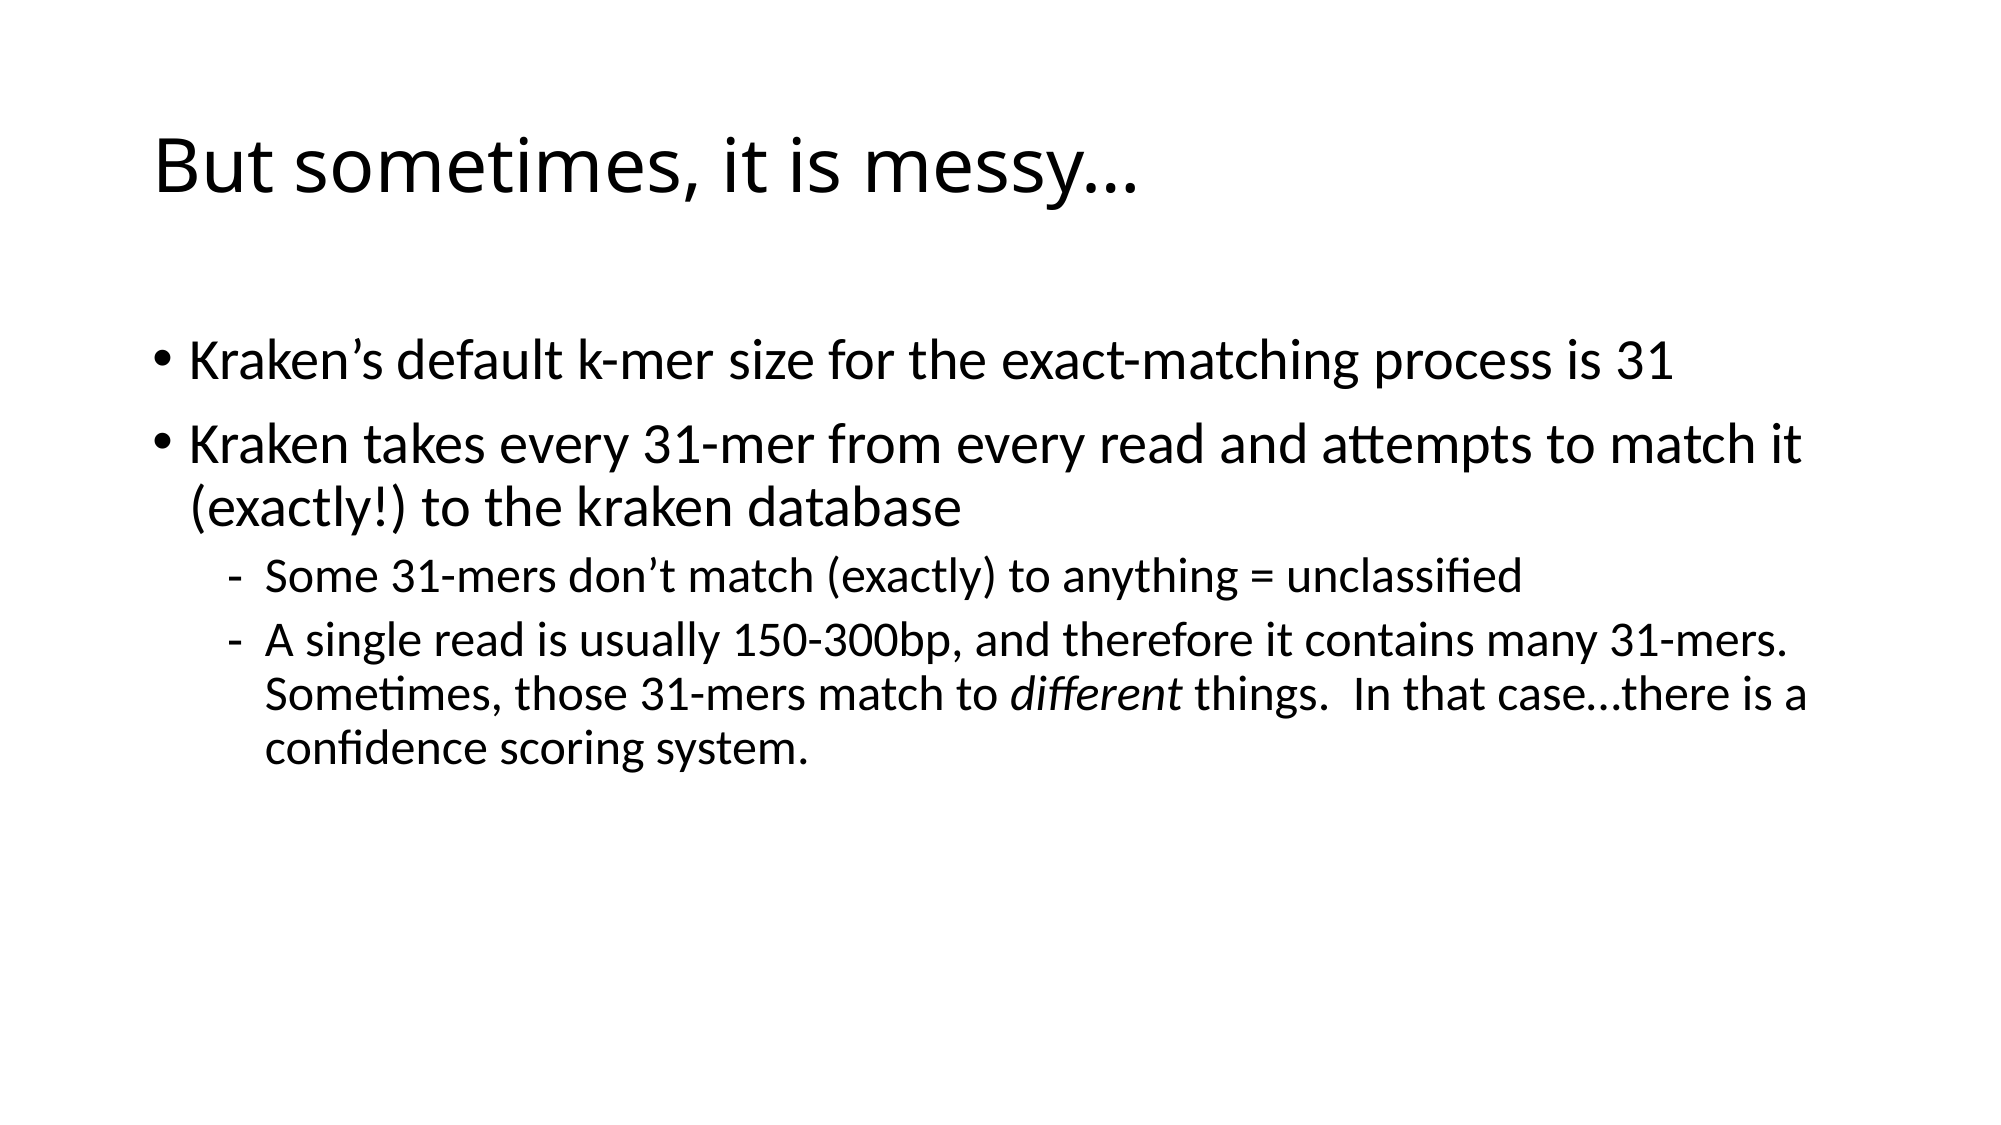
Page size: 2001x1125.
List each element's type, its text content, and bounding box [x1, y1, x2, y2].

title But sometimes, it is messy… [137, 59, 1863, 278]
list Kraken’s default k-mer size for the exact-matching process is 31 Kraken takes every 31-mer from every read and attempts to match it (exactly!) to the kraken database Some 31-mers don’t match (exactly) to anything = unclassified A single read is usually 150-300bp, and therefore it contains many 31-mers. Sometimes, those 31-mers match to different things. In that case…there is a confidence scoring system. [137, 321, 1863, 1036]
